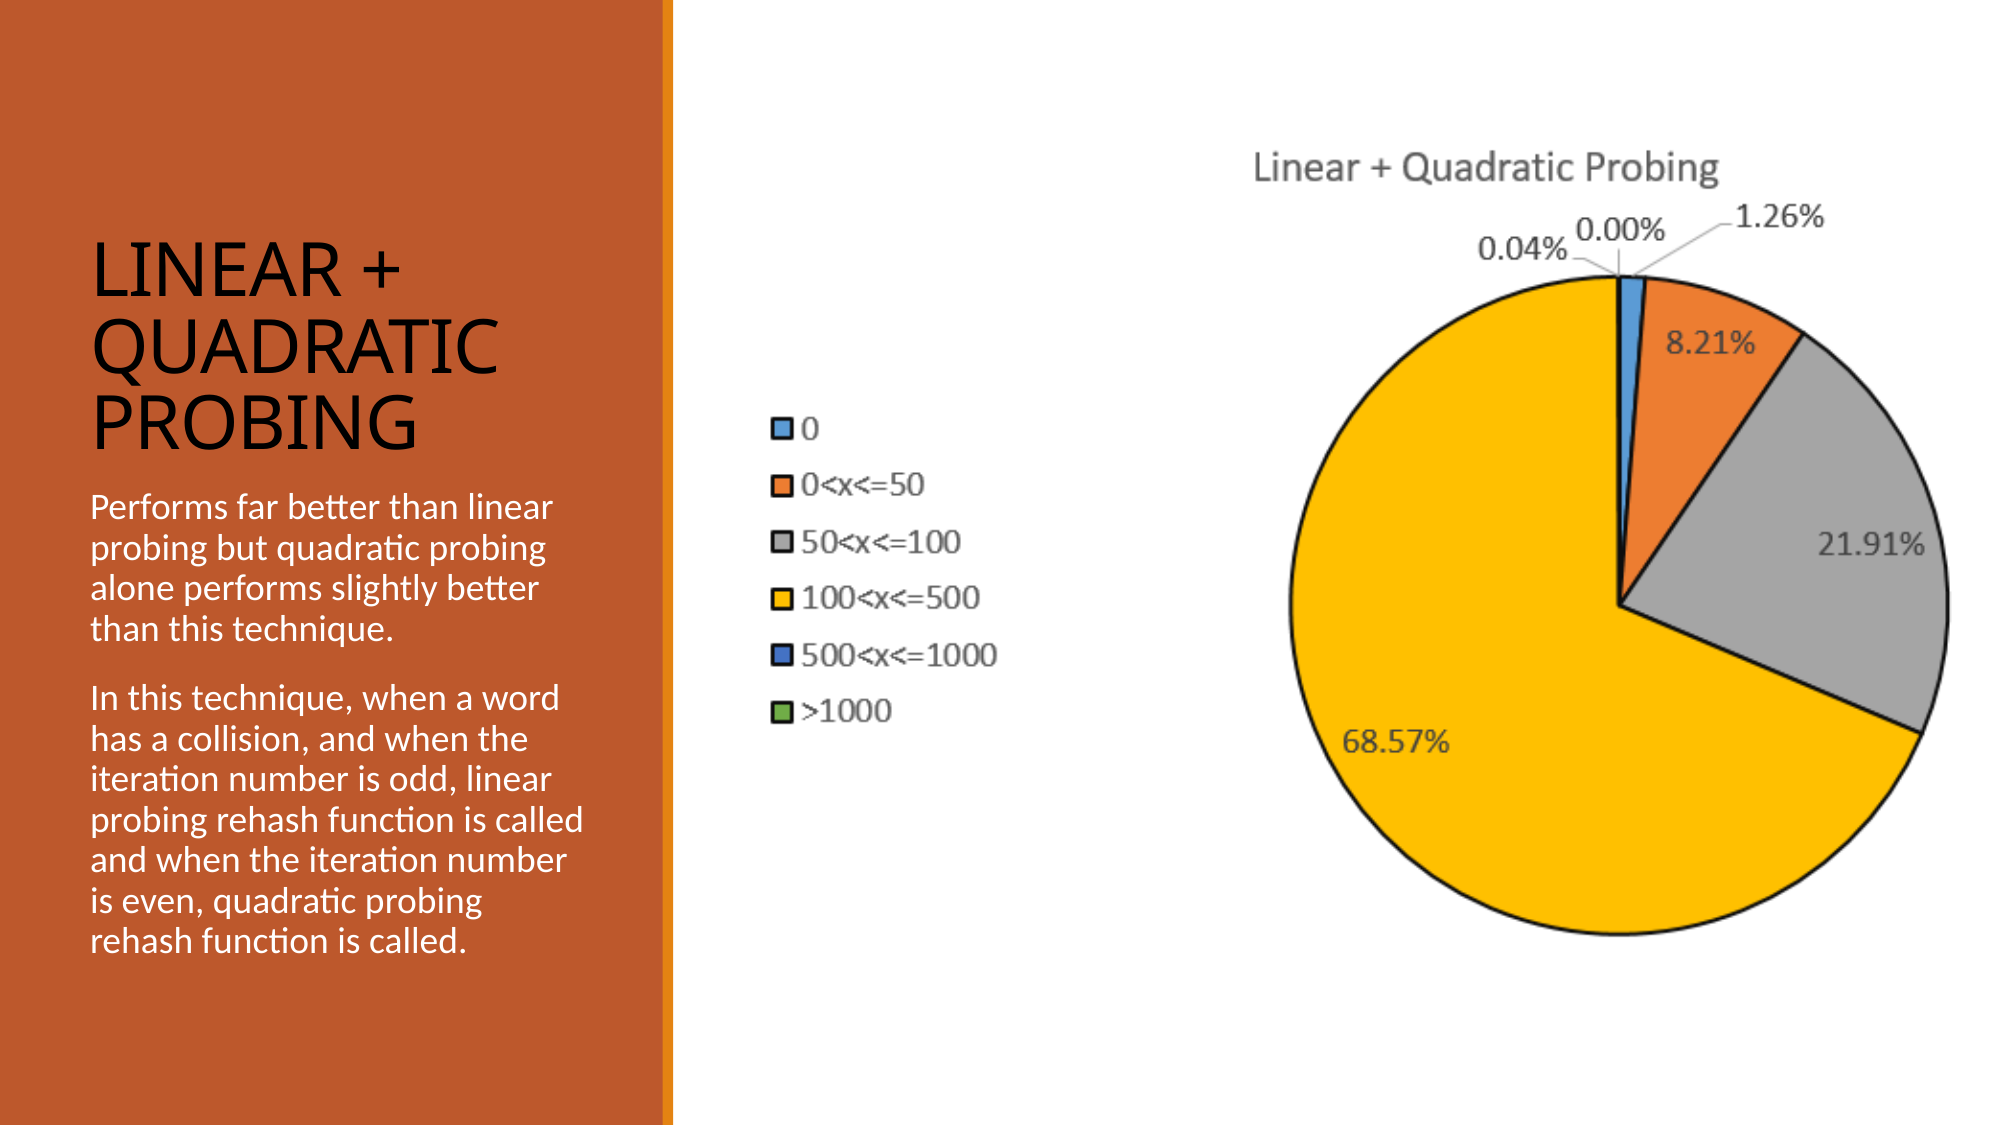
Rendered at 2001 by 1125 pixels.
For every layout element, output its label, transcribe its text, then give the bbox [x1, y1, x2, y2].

list Performs far better than linear probing but quadratic probing alone performs slightly better than this technique. In this technique, when a word has a collision, and when the iteration number is odd, linear probing rehash function is called and when the iteration number is even, quadratic probing rehash function is called. [75, 479, 600, 1035]
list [715, 131, 1984, 954]
title LINEAR + QUADRATIC PROBING [75, 97, 600, 473]
